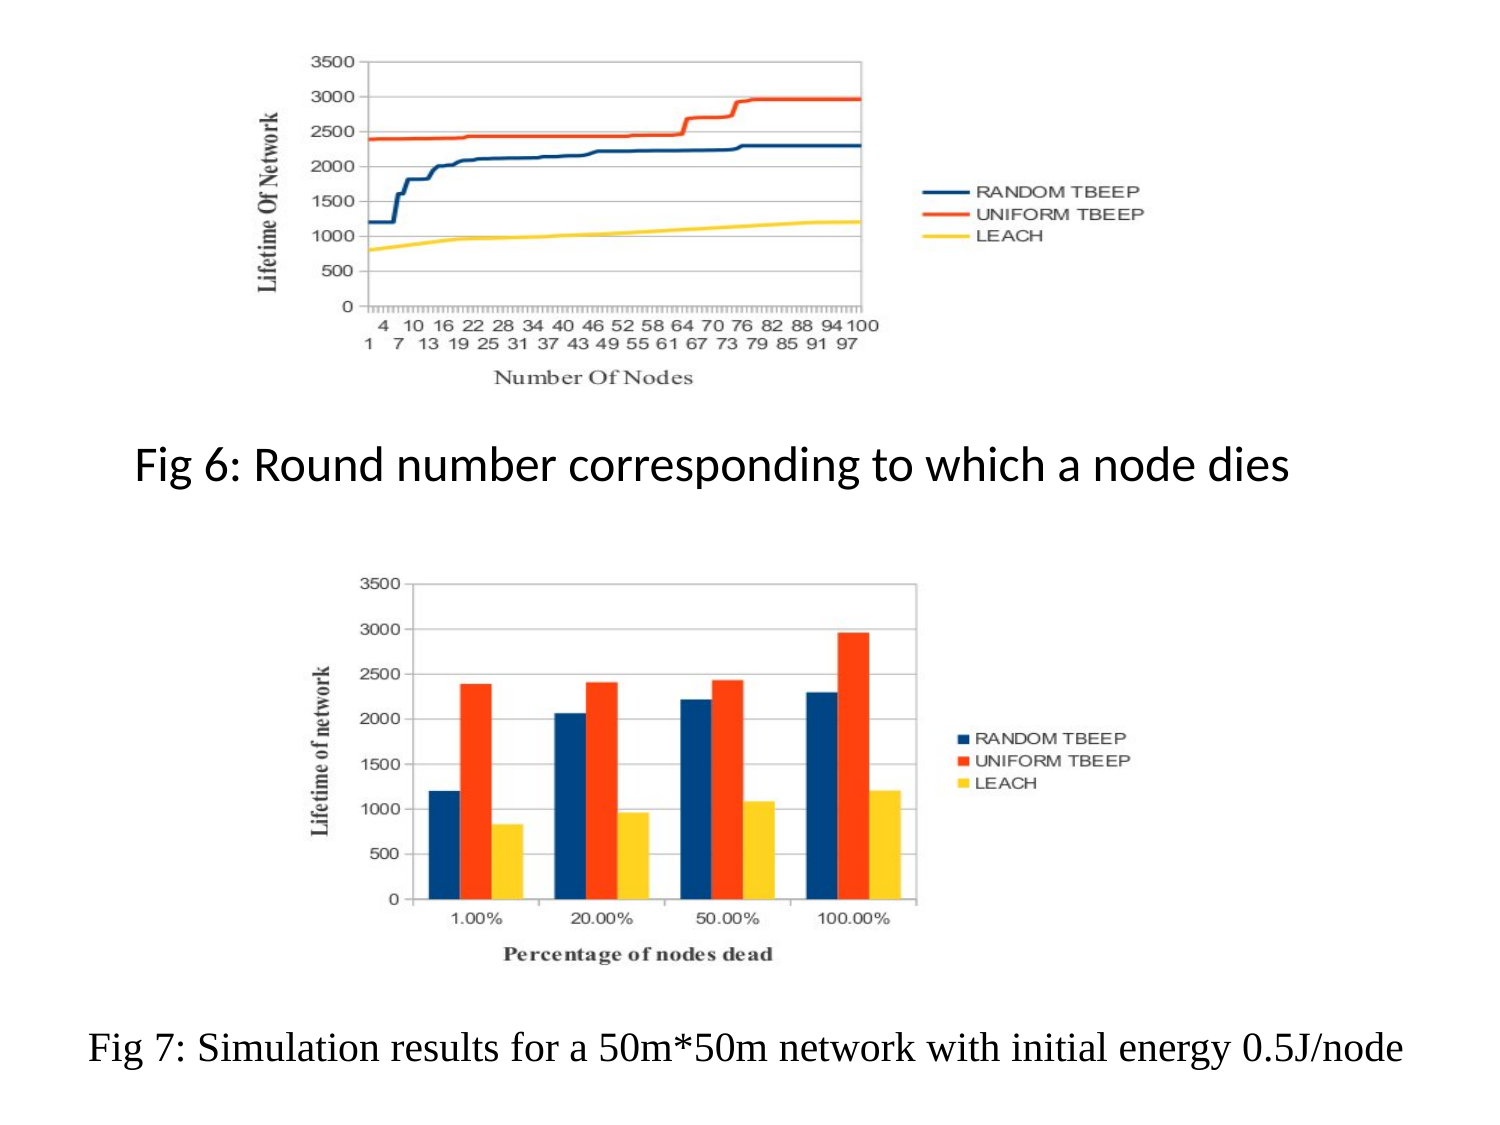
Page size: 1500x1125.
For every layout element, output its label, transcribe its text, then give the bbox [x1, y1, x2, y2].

text_box Fig 7: Simulation results for a 50m*50m network with initial energy 0.5J/node [71, 997, 1422, 1093]
picture [224, 511, 1176, 993]
title Fig 6: Round number corresponding to which a node dies [37, 415, 1388, 507]
picture [192, 0, 1233, 438]
